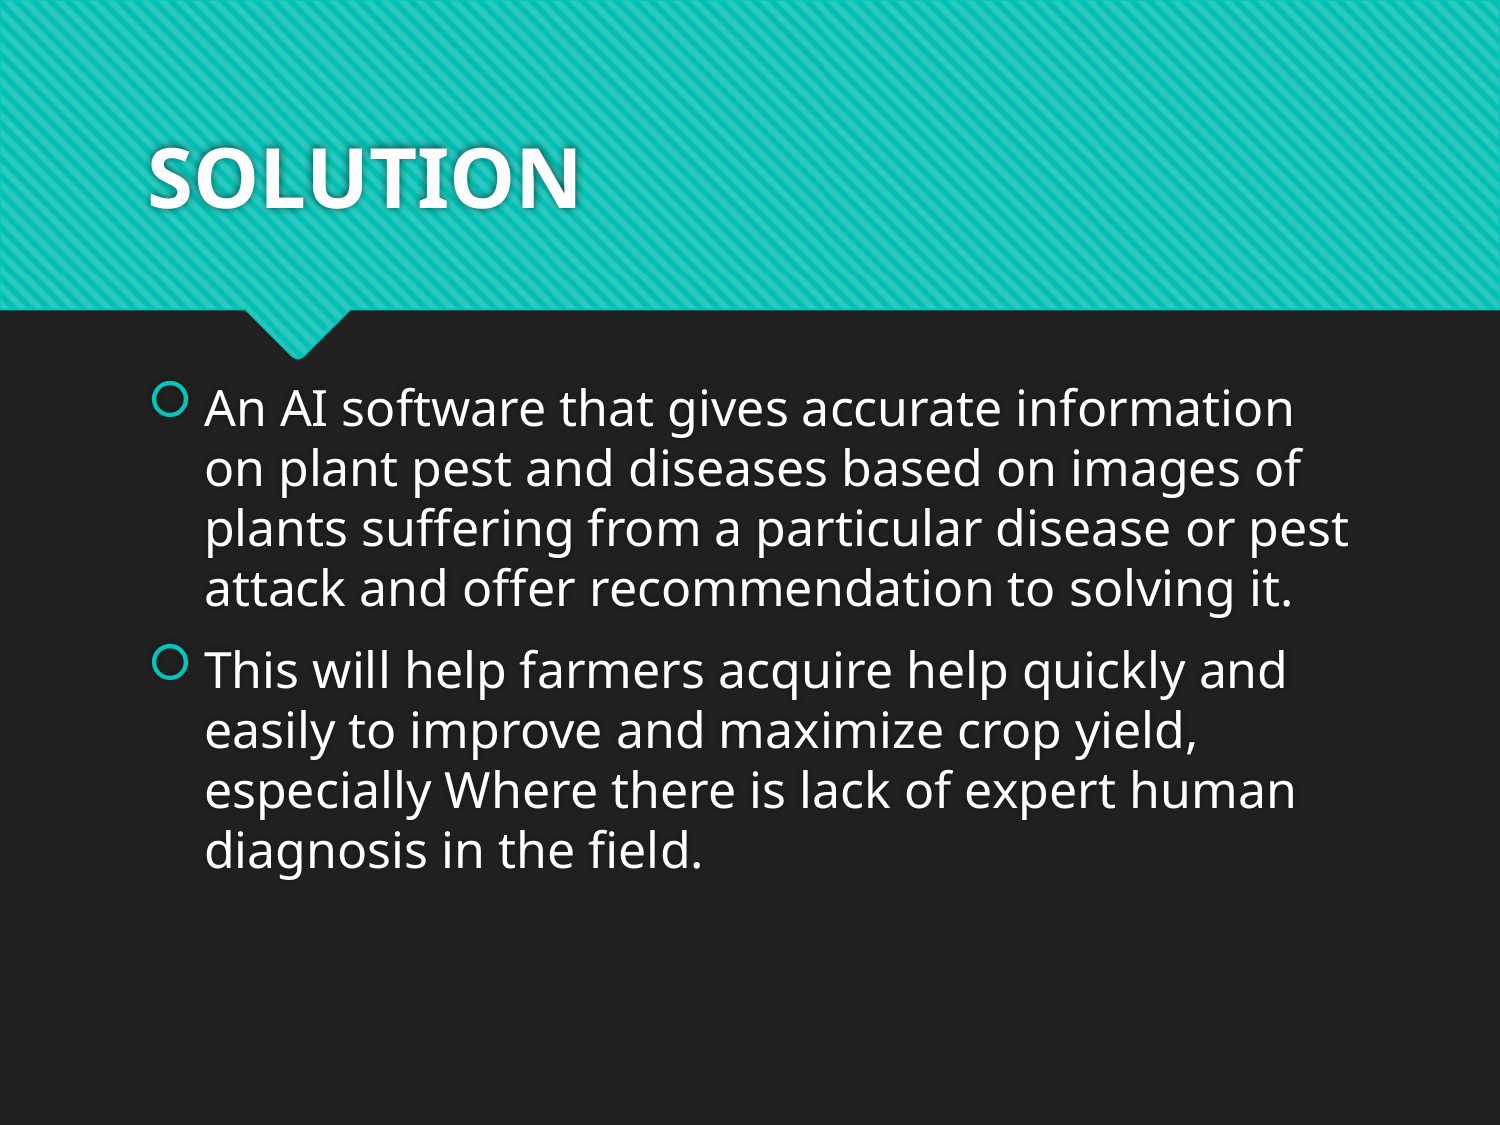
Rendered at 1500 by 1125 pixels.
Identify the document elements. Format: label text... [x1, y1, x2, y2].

title SOLUTION [132, 73, 1368, 233]
list An AI software that gives accurate information on plant pest and diseases based on images of plants suffering from a particular disease or pest attack and offer recommendation to solving it. This will help farmers acquire help quickly and easily to improve and maximize crop yield, especially Where there is lack of expert human diagnosis in the field. [132, 364, 1368, 962]
